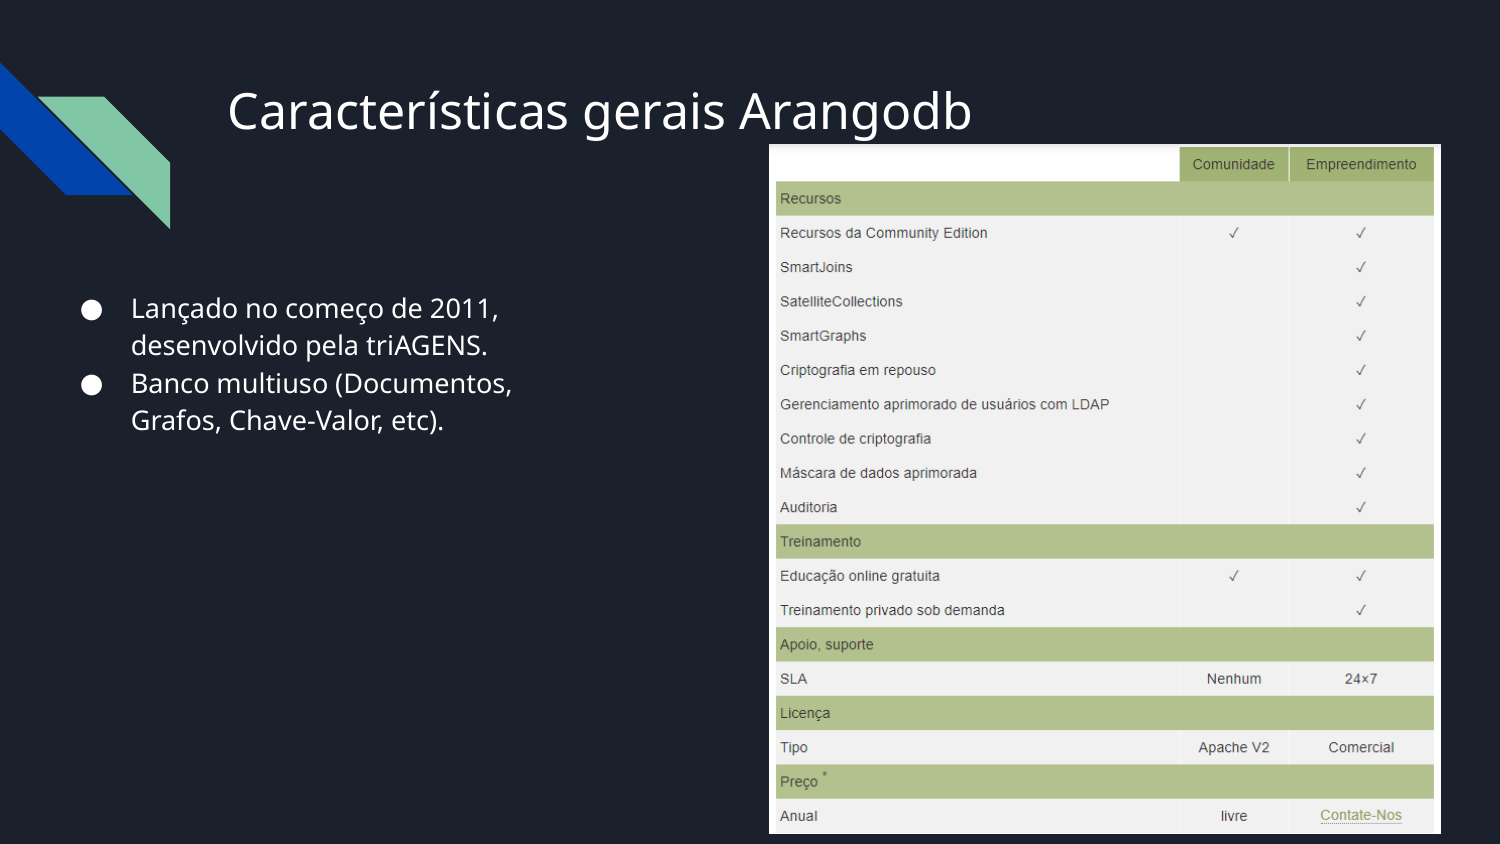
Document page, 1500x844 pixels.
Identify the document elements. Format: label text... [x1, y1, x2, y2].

list Lançado no começo de 2011, desenvolvido pela triAGENS. Banco multiuso (Documentos, Grafos, Chave-Valor, etc). [40, 271, 599, 749]
title Características gerais Arangodb [212, 64, 1368, 215]
picture [768, 143, 1441, 834]
